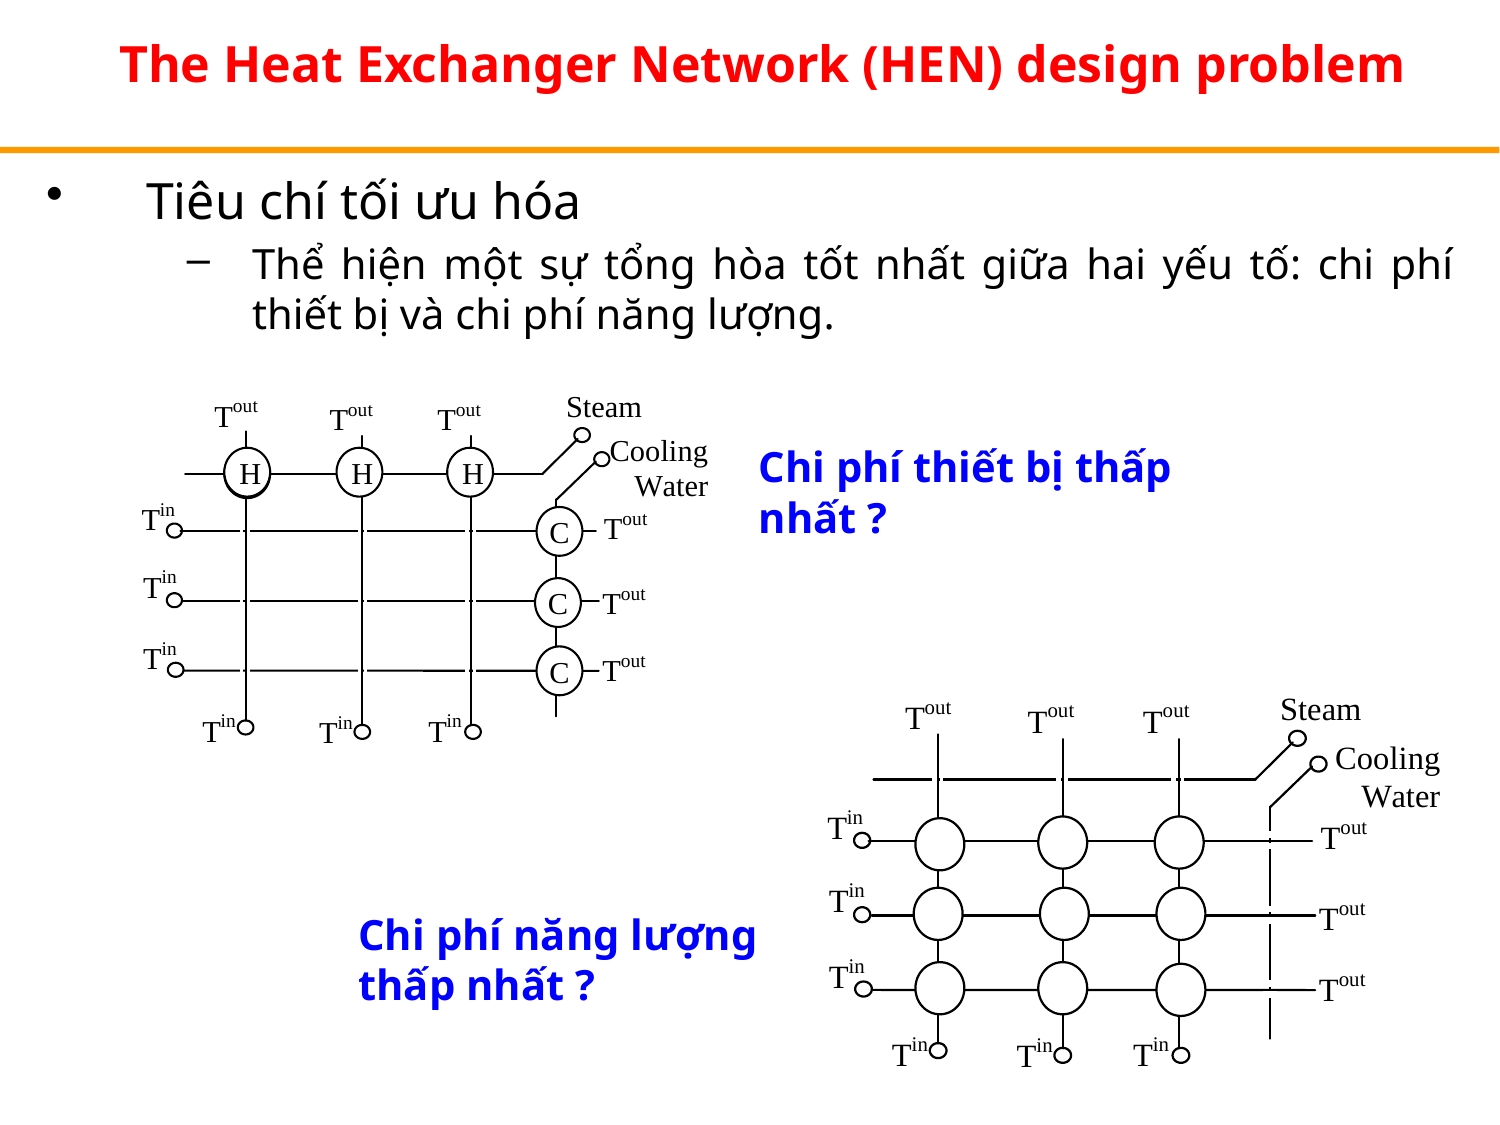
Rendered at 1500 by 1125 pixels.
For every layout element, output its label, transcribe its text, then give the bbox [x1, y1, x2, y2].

text_box Tiêu chí tối ưu hóa Thể hiện một sự tổng hòa tốt nhất giữa hai yếu tố: chi phí thiết bị và chi phí năng lượng. [31, 162, 1469, 339]
text_box Chi phí thiết bị thấp nhất ? [730, 433, 1263, 542]
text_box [139, 387, 726, 755]
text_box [824, 687, 1451, 1080]
text_box The Heat Exchanger Network (HEN) design problem [87, 24, 1438, 100]
text_box Chi phí năng lượng thấp nhất ? [287, 901, 819, 1049]
